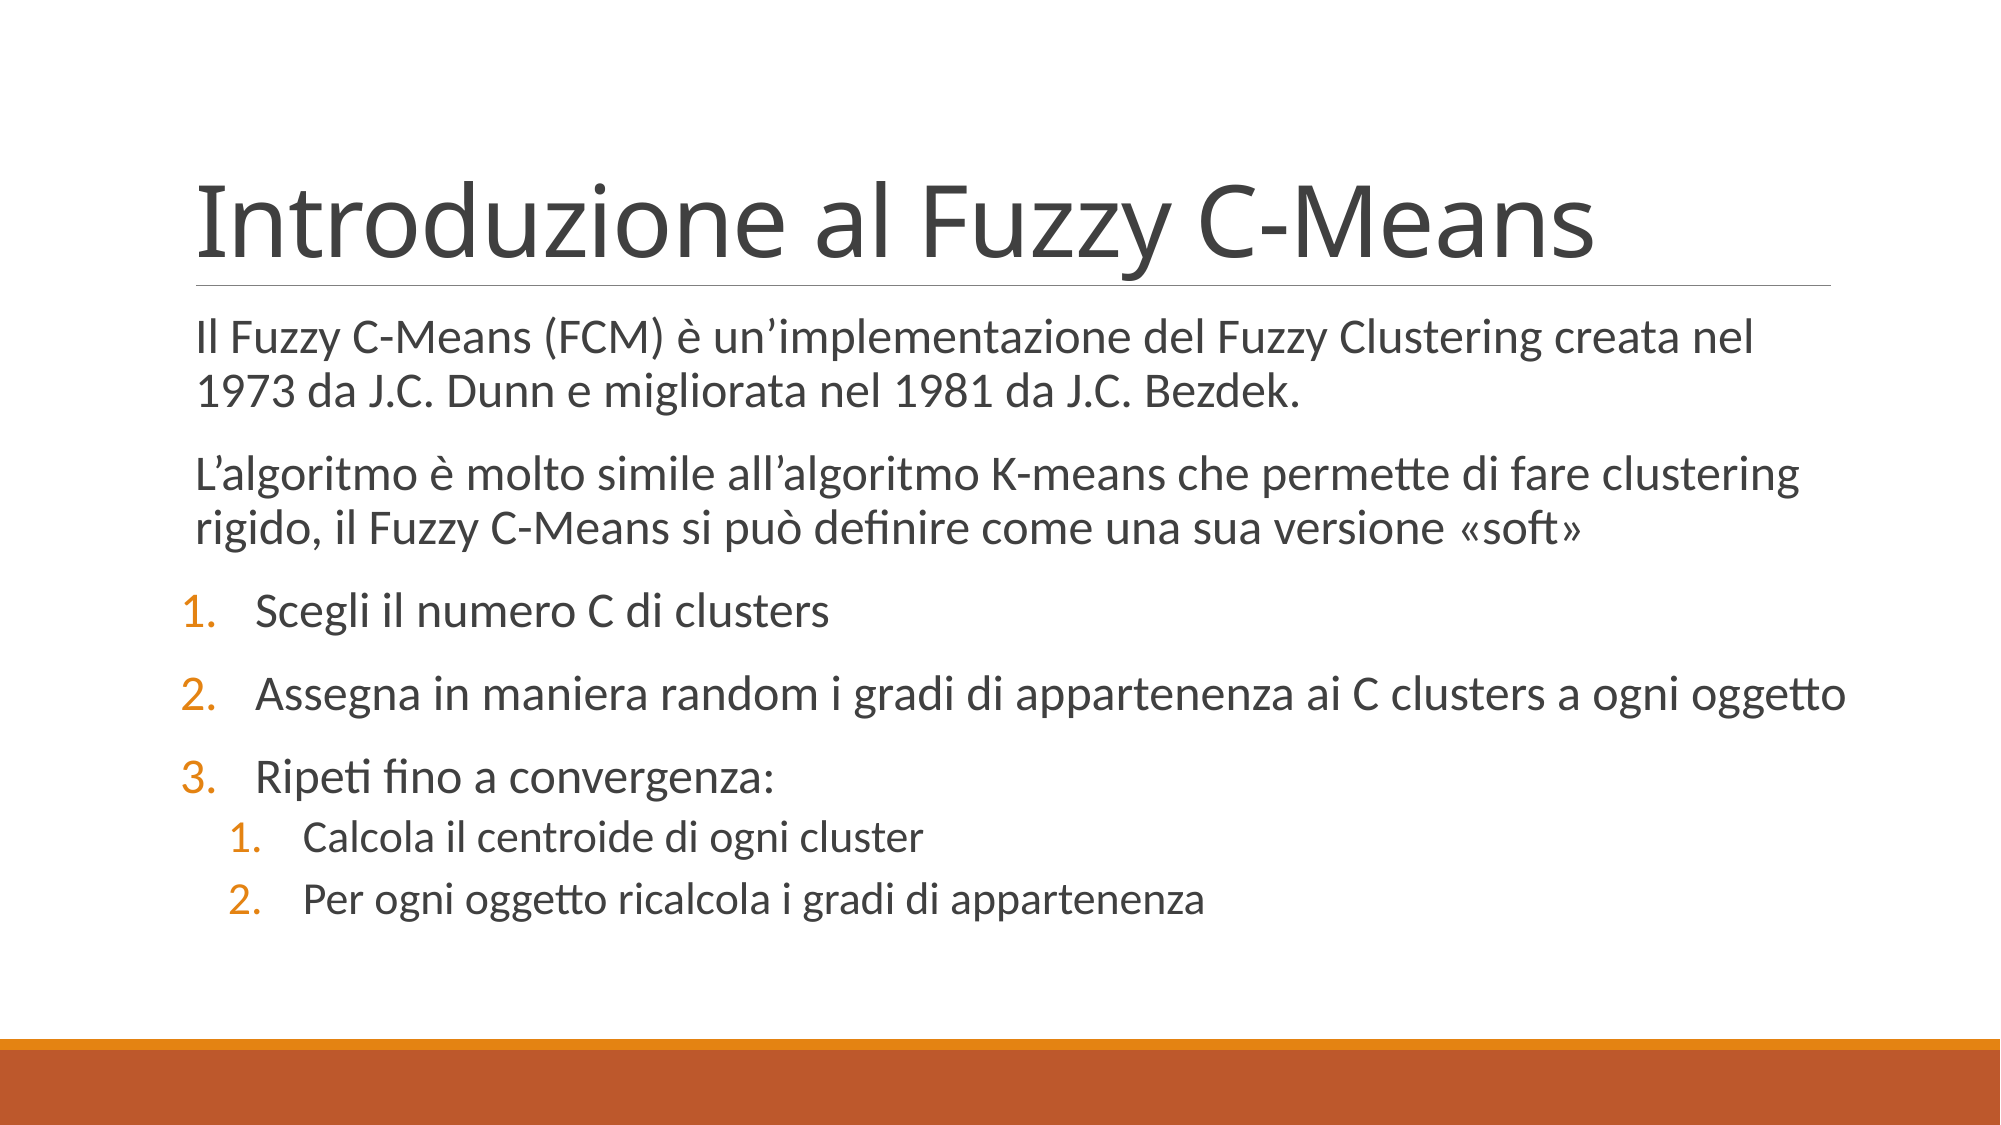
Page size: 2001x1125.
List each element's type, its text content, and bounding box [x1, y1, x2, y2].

title Introduzione al Fuzzy C-Means [180, 47, 1830, 285]
list Il Fuzzy C-Means (FCM) è un’implementazione del Fuzzy Clustering creata nel 1973 da J.C. Dunn e migliorata nel 1981 da J.C. Bezdek. L’algoritmo è molto simile all’algoritmo K-means che permette di fare clustering rigido, il Fuzzy C-Means si può definire come una sua versione «soft» Scegli il numero C di clusters Assegna in maniera random i gradi di appartenenza ai C clusters a ogni oggetto Ripeti fino a convergenza: Calcola il centroide di ogni cluster Per ogni oggetto ricalcola i gradi di appartenenza [180, 302, 1851, 963]
